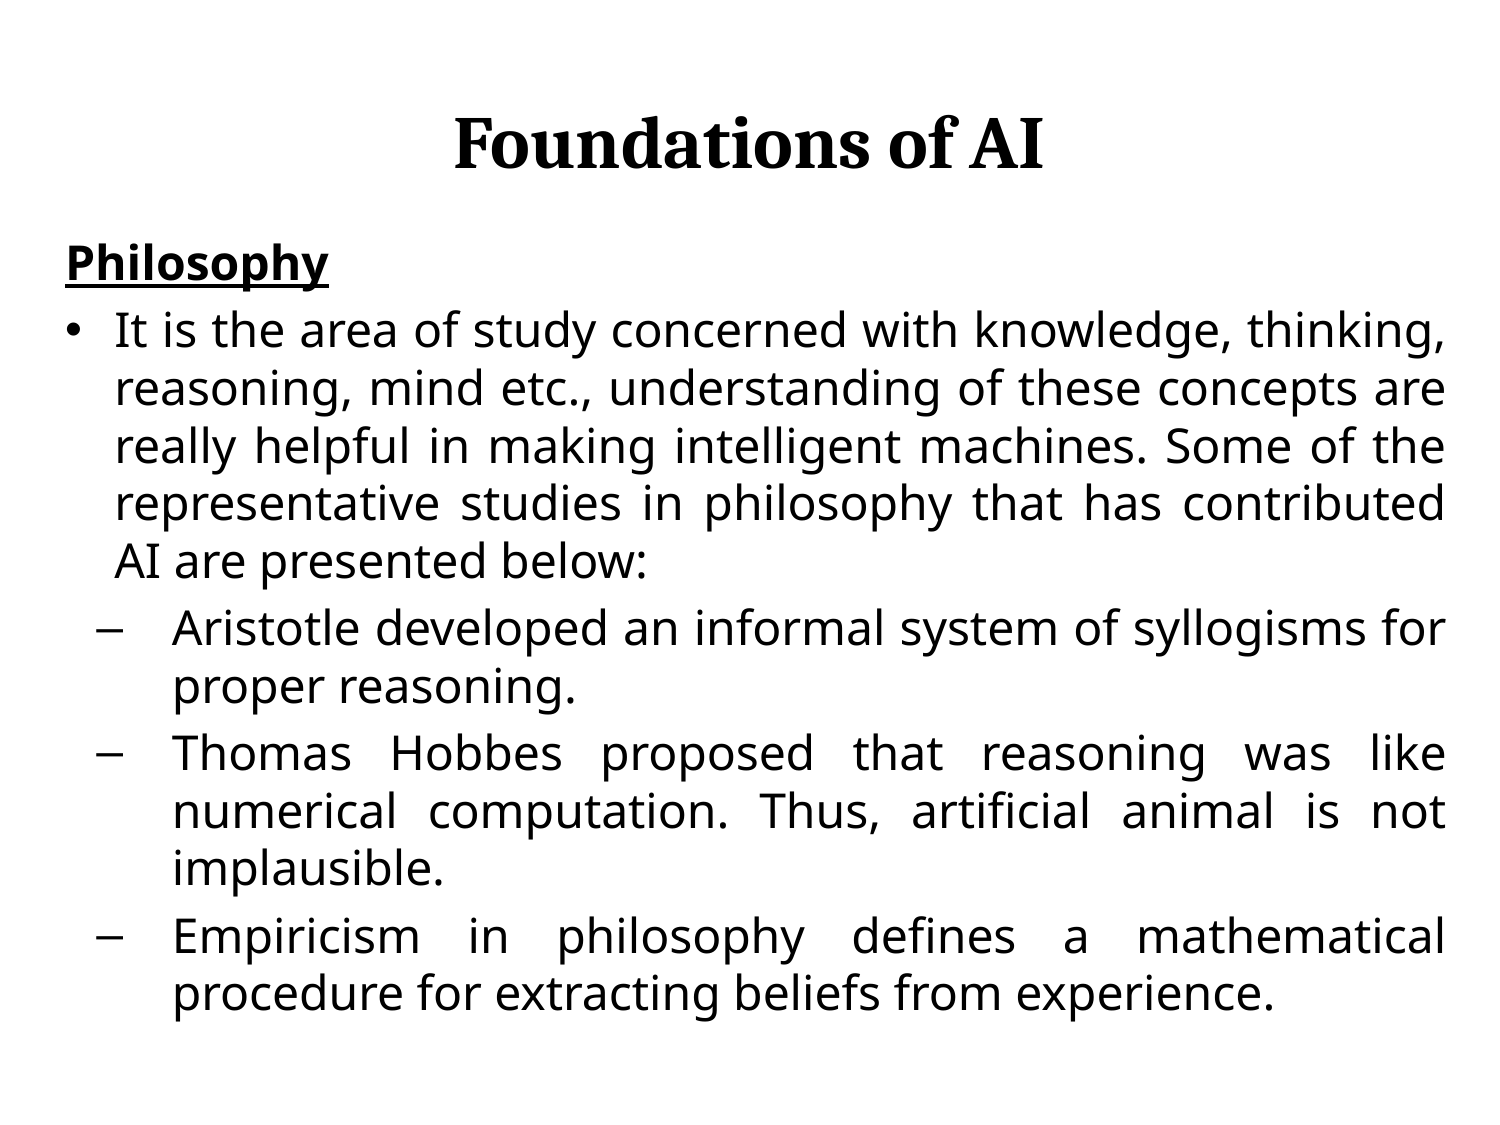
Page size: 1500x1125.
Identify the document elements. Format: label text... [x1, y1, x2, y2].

list Philosophy It is the area of study concerned with knowledge, thinking, reasoning, mind etc., understanding of these concepts are really helpful in making intelligent machines. Some of the representative studies in philosophy that has contributed AI are presented below: Aristotle developed an informal system of syllogisms for proper reasoning. Thomas Hobbes proposed that reasoning was like numerical computation. Thus, artificial animal is not implausible. Empiricism in philosophy defines a mathematical procedure for extracting beliefs from experience. [50, 224, 1463, 1038]
title Foundations of AI [75, 45, 1425, 224]
